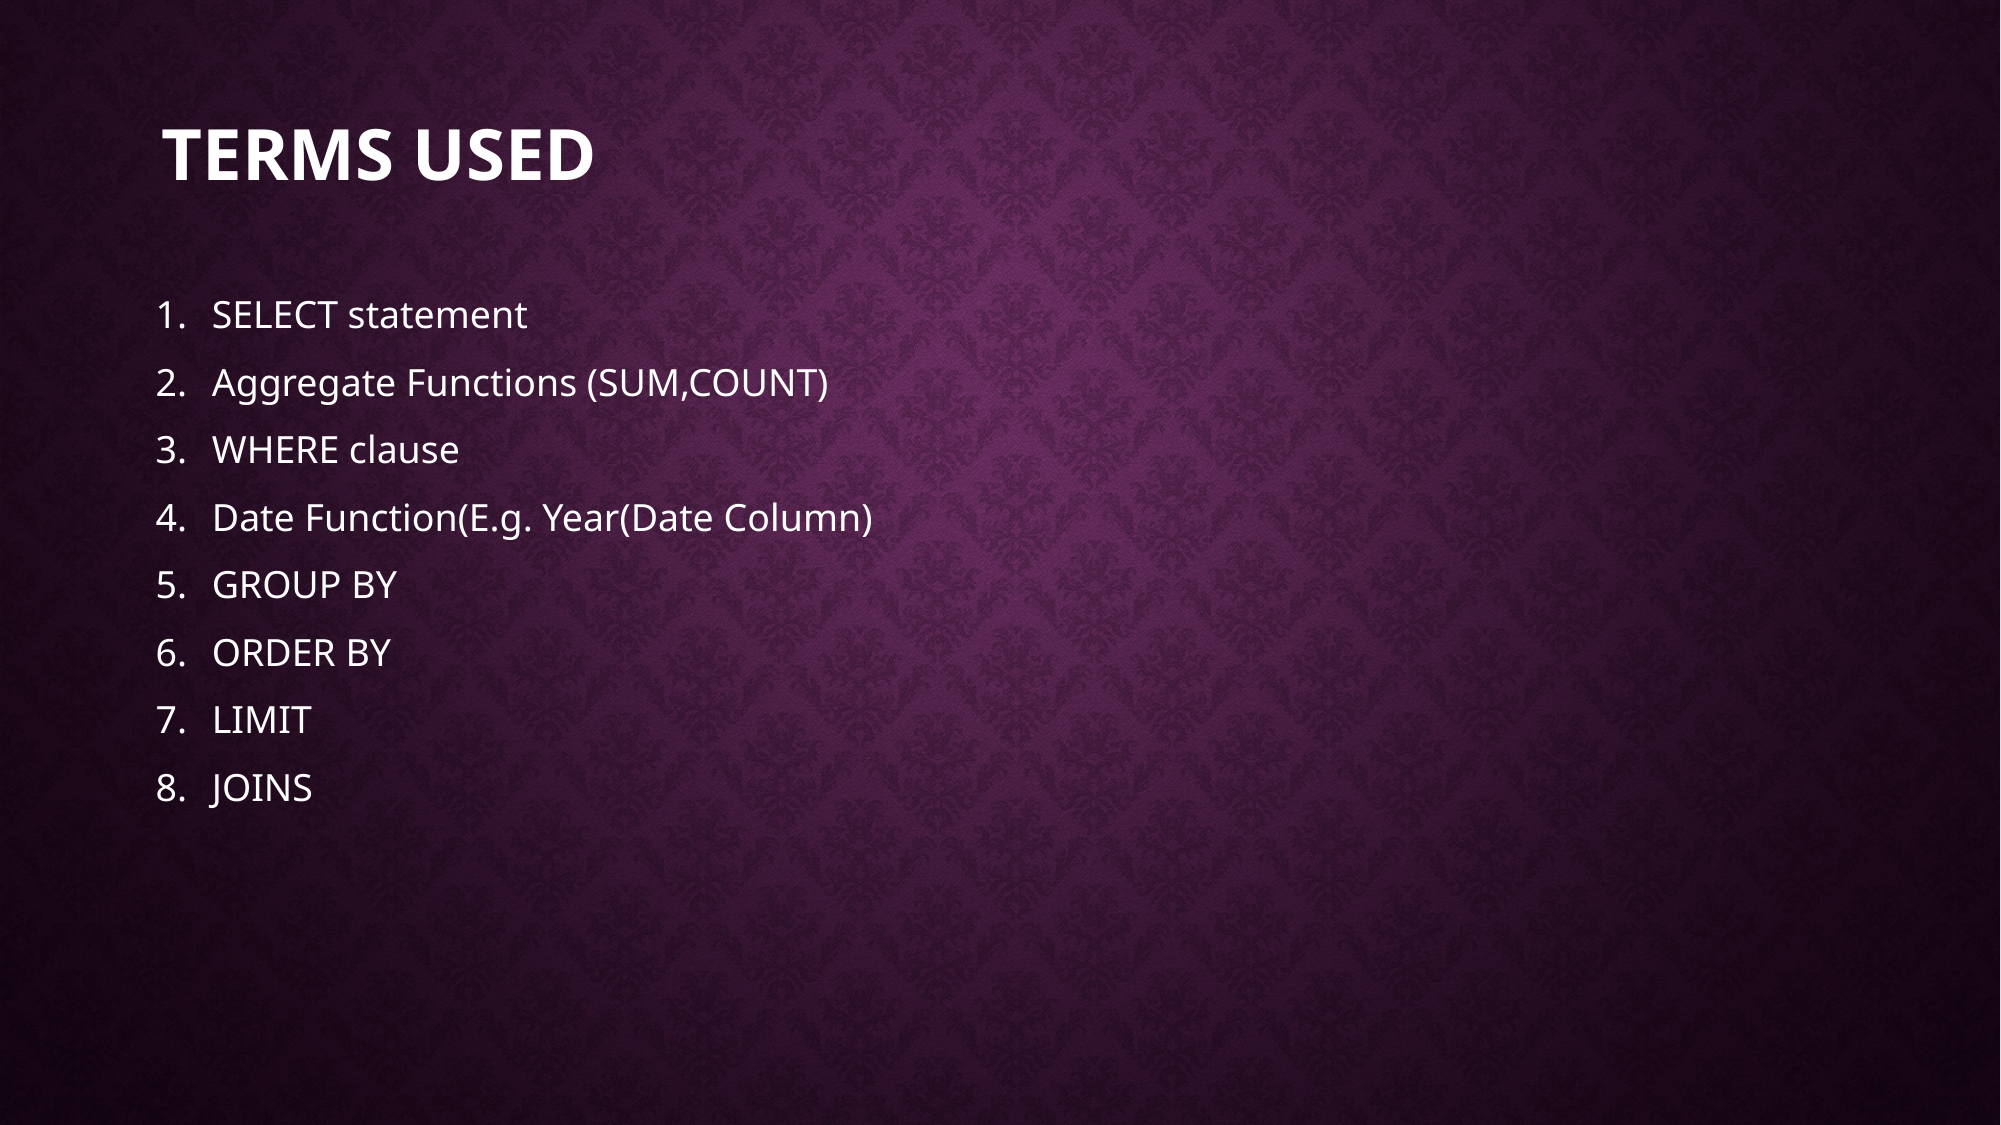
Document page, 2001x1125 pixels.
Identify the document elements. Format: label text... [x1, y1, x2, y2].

text_box SELECT statement Aggregate Functions (SUM,COUNT) WHERE clause Date Function(E.g. Year(Date Column) GROUP BY ORDER BY LIMIT JOINS [140, 261, 1860, 817]
title TERMS USED [146, 90, 787, 225]
